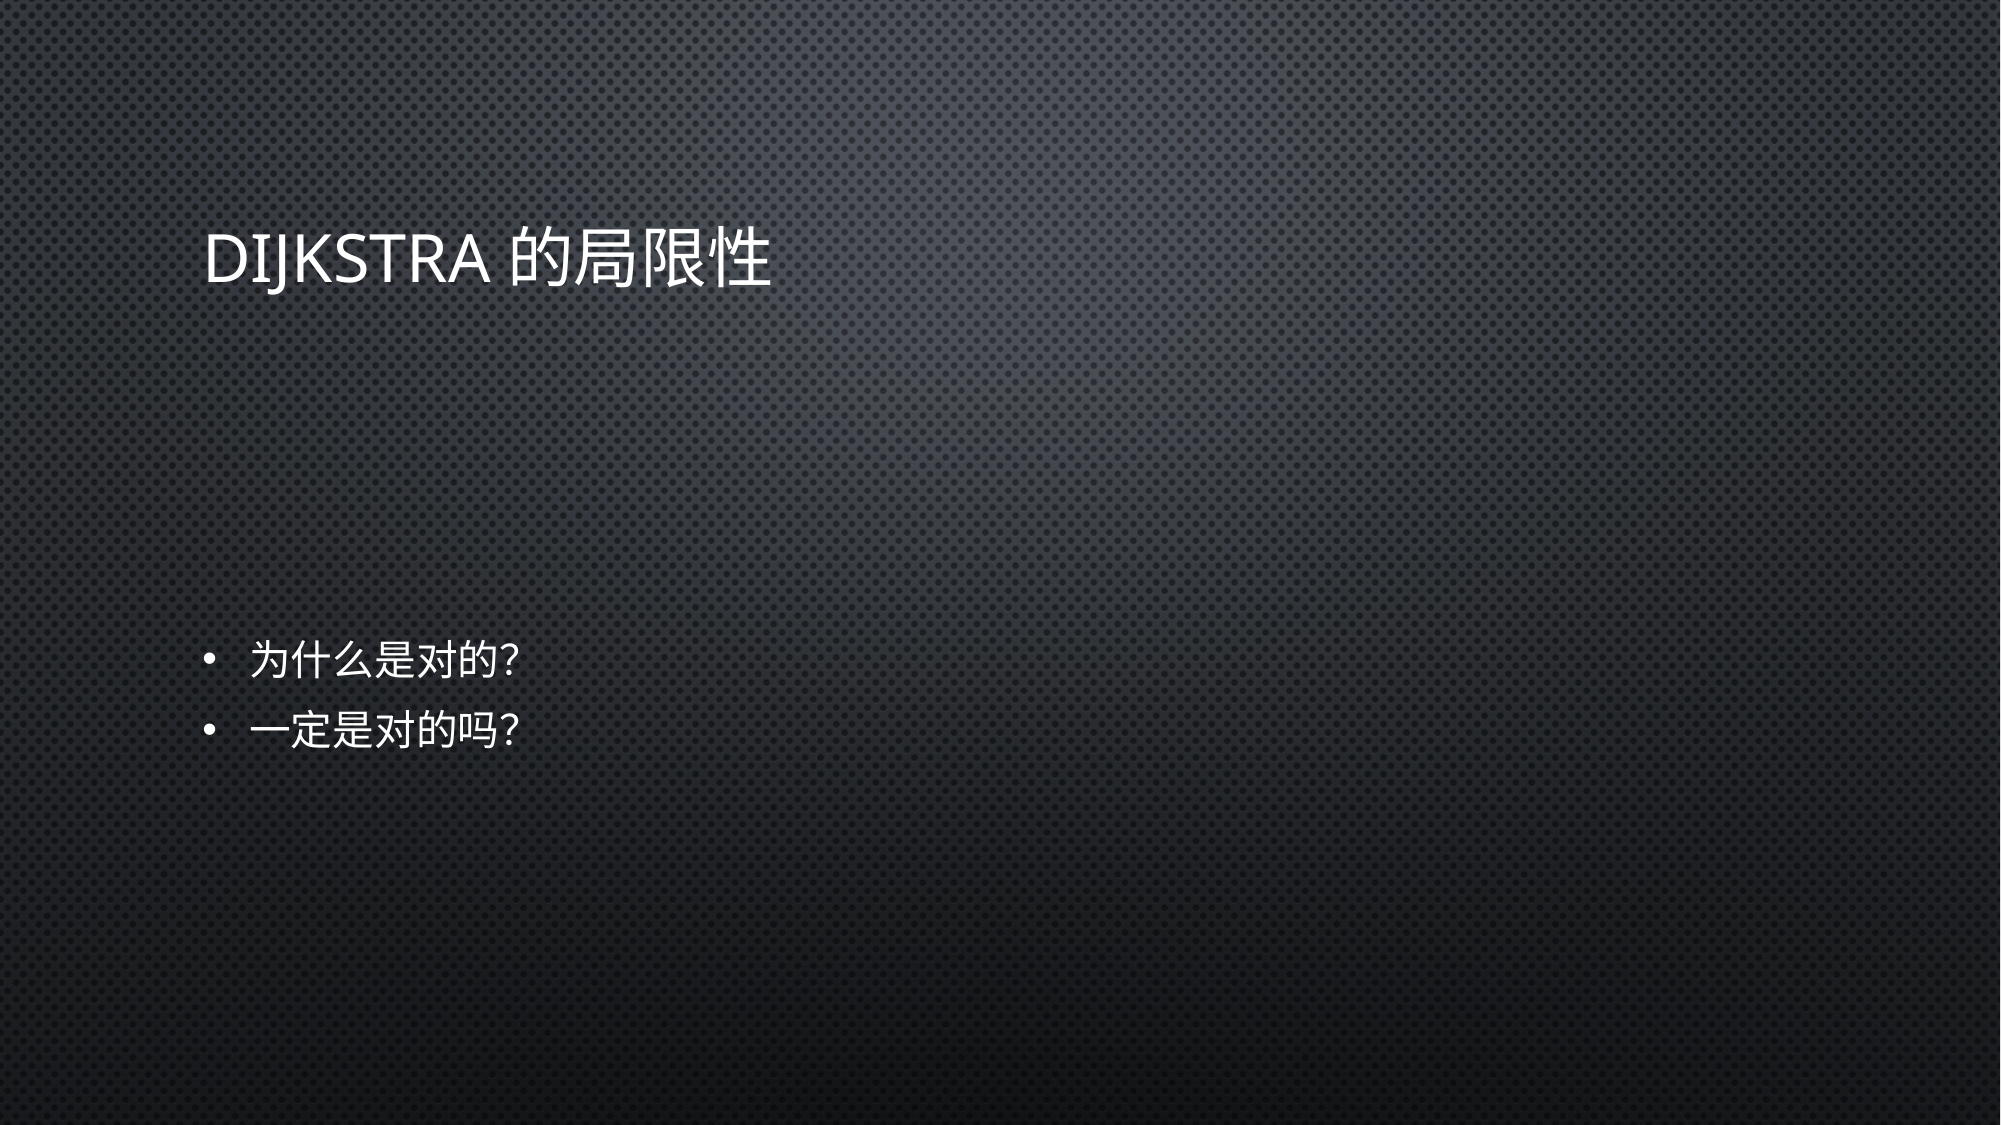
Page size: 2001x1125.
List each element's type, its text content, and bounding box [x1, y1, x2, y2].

title Dijkstra的局限性 [187, 99, 1813, 413]
list 为什么是对的？ 一定是对的吗？ [187, 437, 1813, 950]
